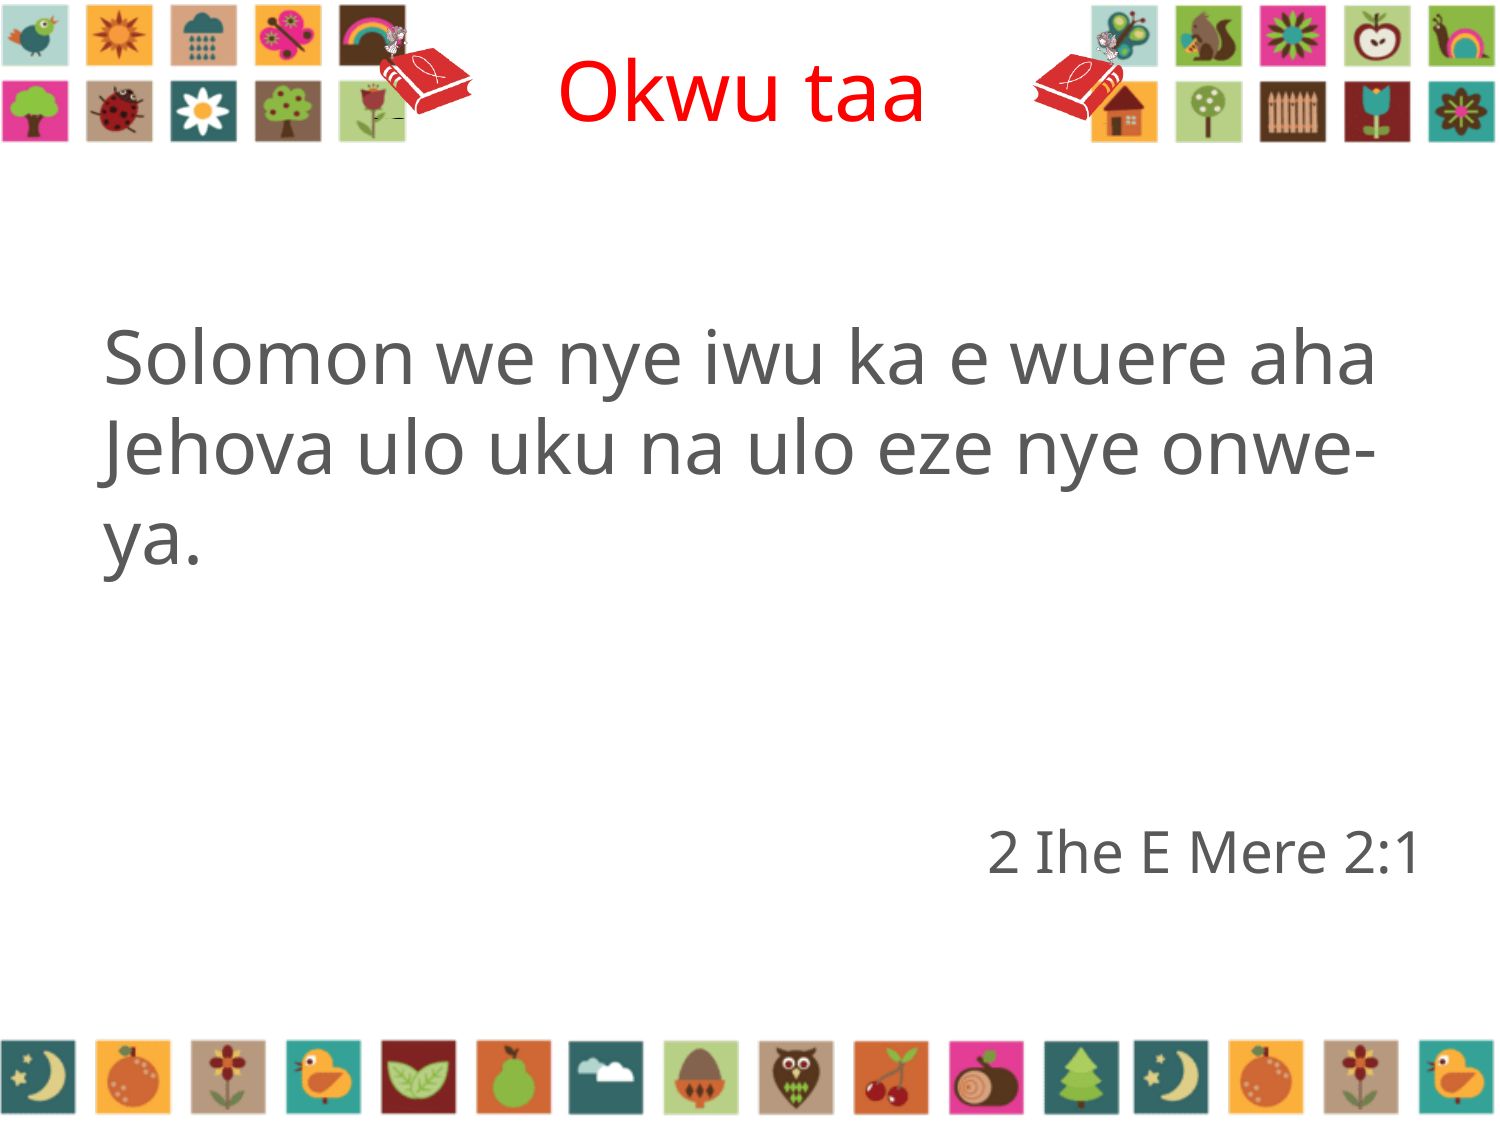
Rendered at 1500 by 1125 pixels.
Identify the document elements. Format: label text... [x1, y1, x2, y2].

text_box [0, 1028, 1500, 1118]
text_box Okwu taa [425, 31, 1075, 146]
text_box 2 Ihe E Mere 2:1 [808, 807, 1441, 893]
picture [0, 3, 505, 150]
picture [1001, 3, 1500, 150]
text_box Solomon we nye iwu ka e wuere aha Jehova ulo uku na ulo eze nye onwe-ya. [88, 302, 1436, 588]
